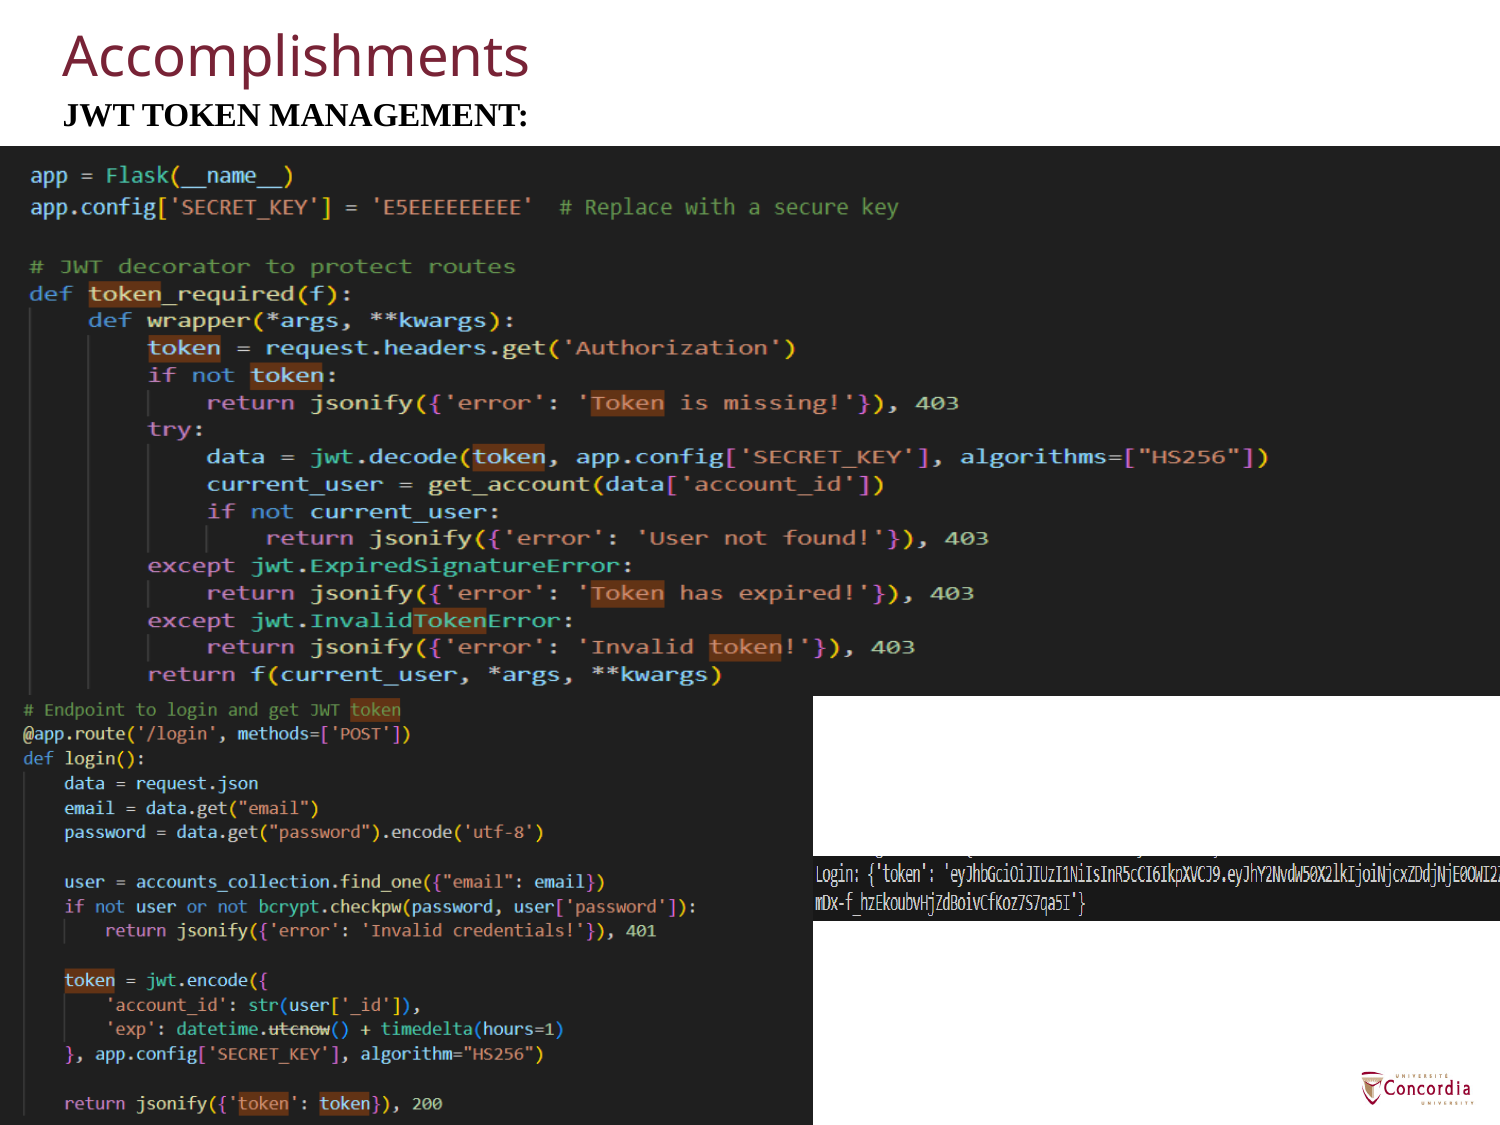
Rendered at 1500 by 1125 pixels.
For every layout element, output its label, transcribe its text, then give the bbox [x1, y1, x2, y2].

title Accomplishments [48, 12, 1323, 105]
text_box JWT TOKEN MANAGEMENT: [48, 86, 850, 141]
picture [0, 0, 1500, 1125]
